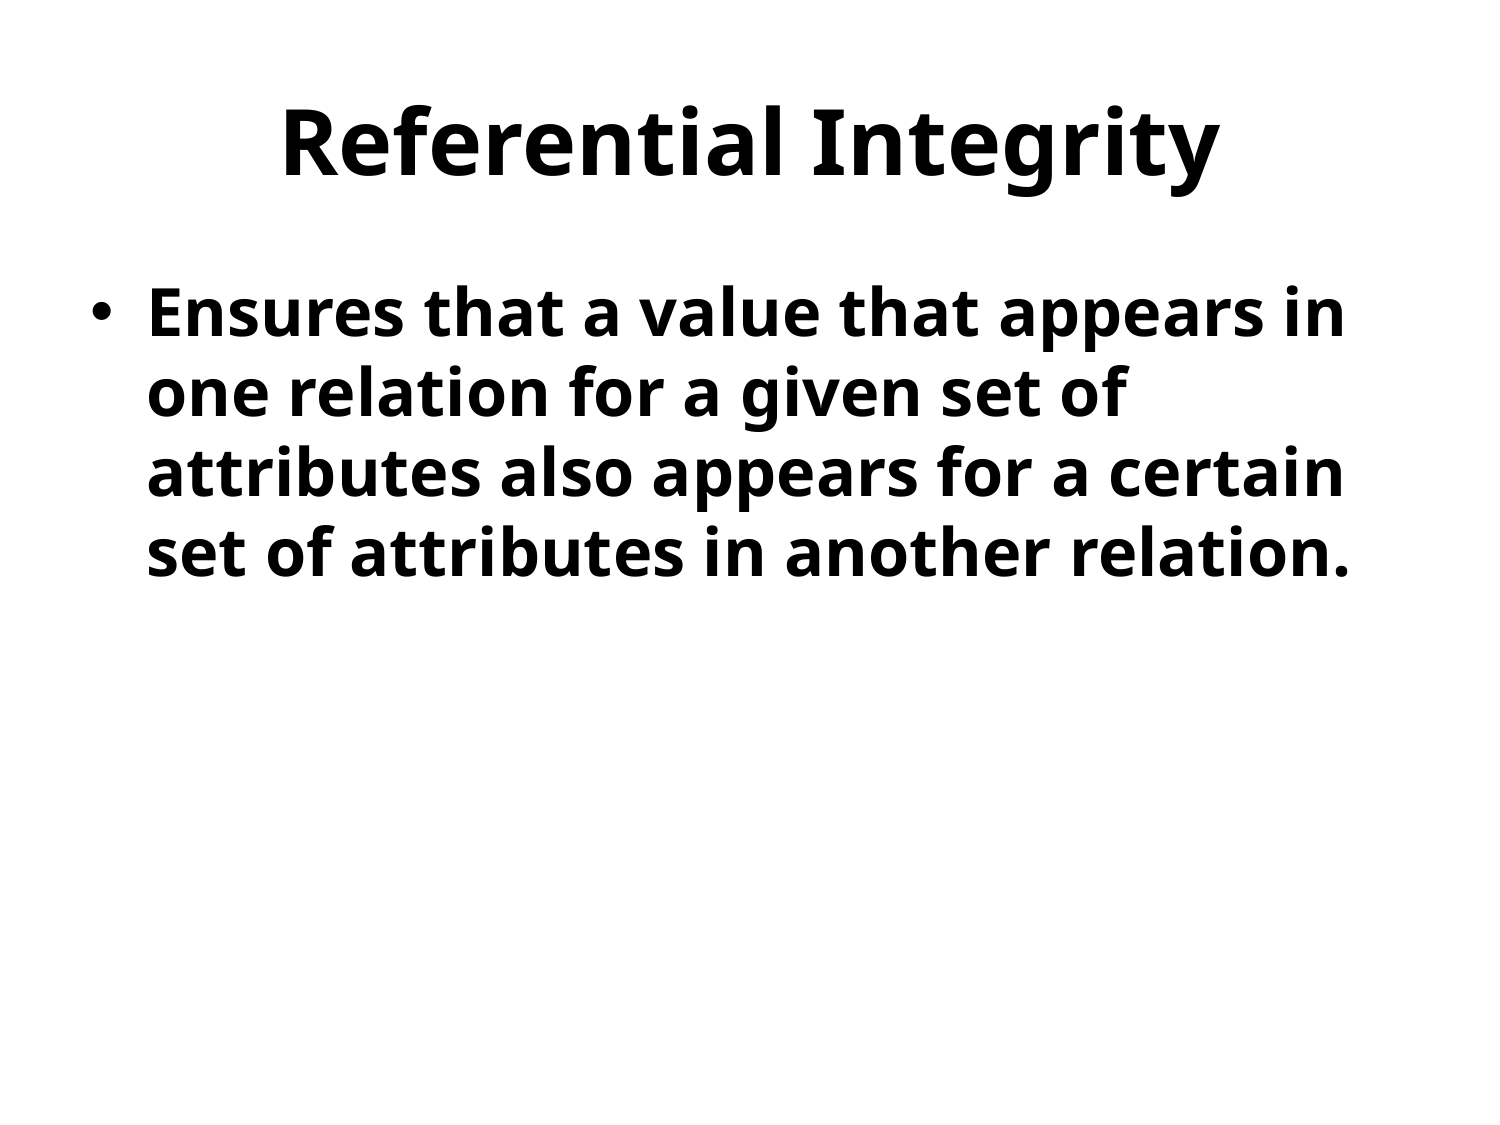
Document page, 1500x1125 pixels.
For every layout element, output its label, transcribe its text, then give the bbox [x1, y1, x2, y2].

list Ensures that a value that appears in one relation for a given set of attributes also appears for a certain set of attributes in another relation. [75, 262, 1425, 1005]
title Referential Integrity [75, 45, 1425, 233]
